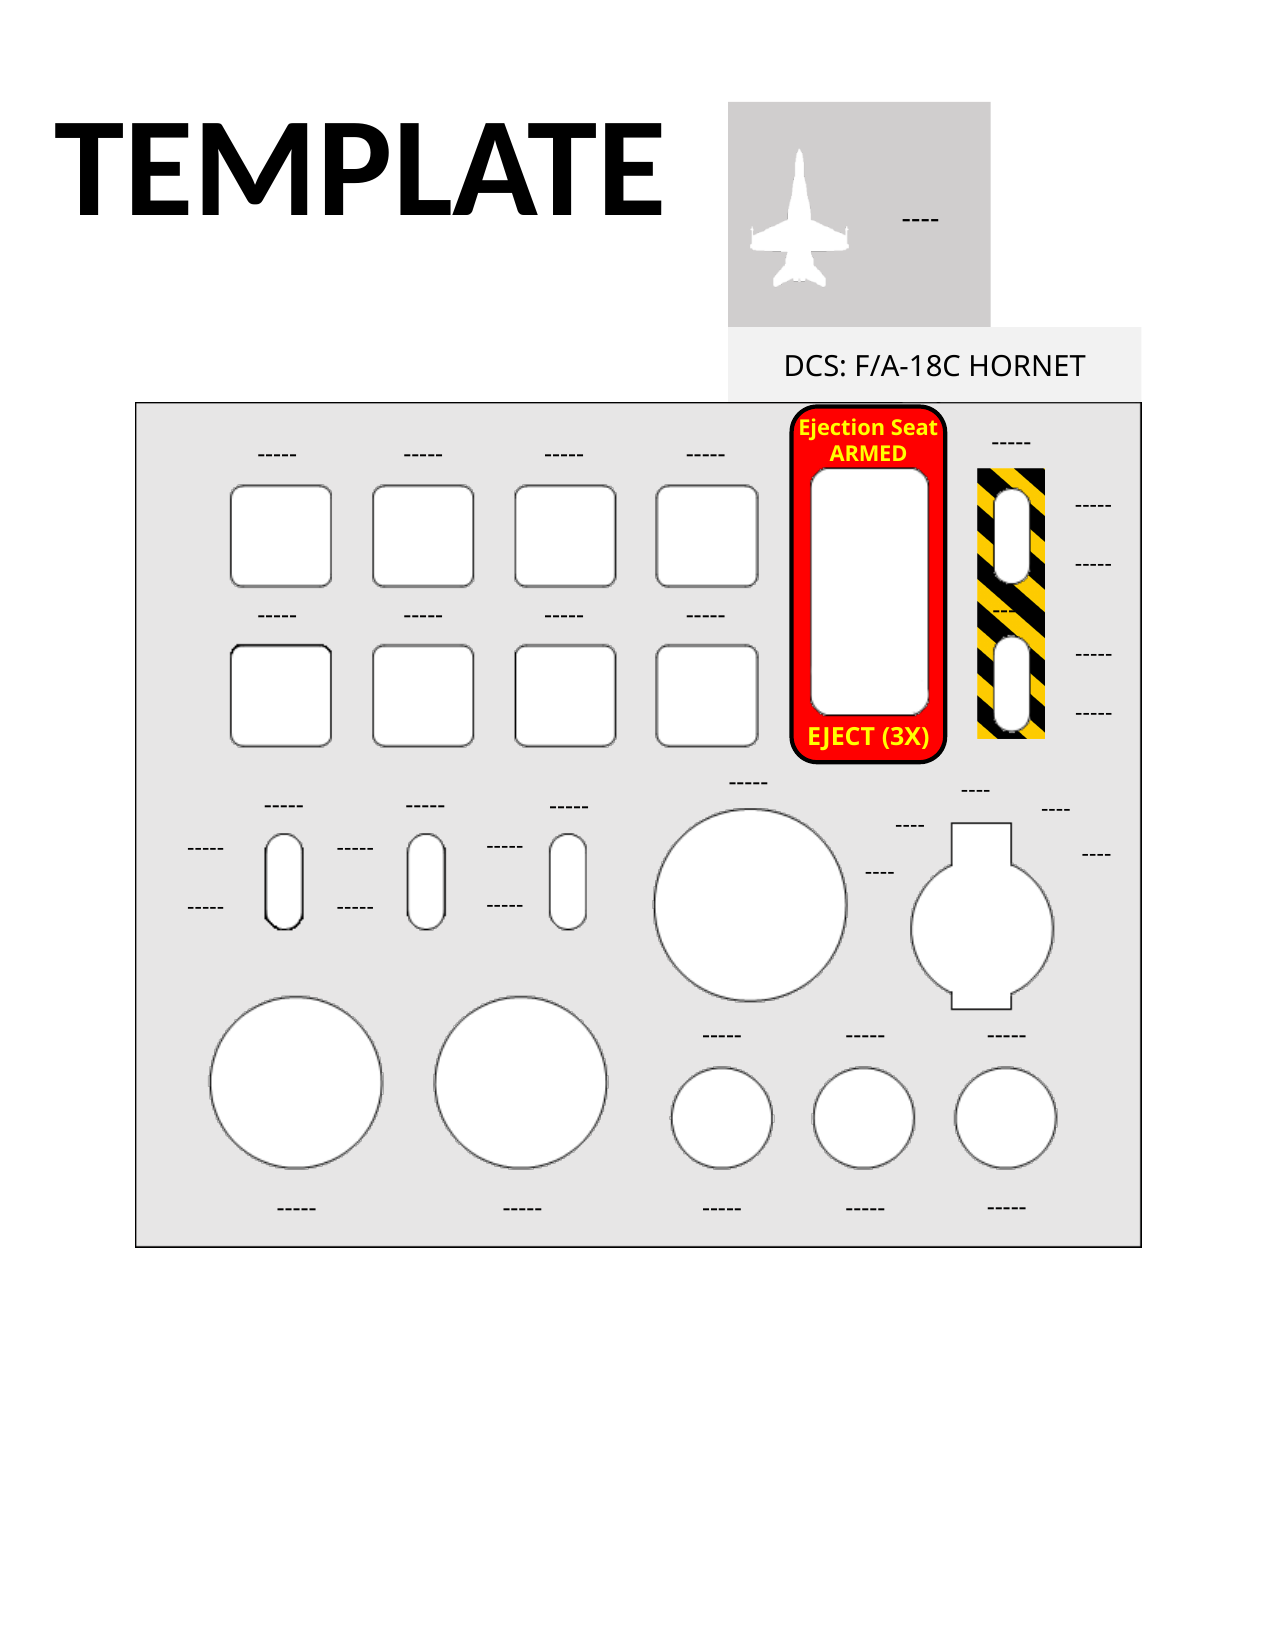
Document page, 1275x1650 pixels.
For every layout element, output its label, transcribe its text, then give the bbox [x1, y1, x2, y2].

text_box [727, 101, 992, 401]
picture [744, 142, 856, 293]
text_box DCS: F/A-18C HORNET [728, 327, 1142, 402]
text_box TEMPLATE [39, 66, 719, 251]
text_box ---- [856, 192, 989, 243]
picture [134, 402, 1146, 1248]
